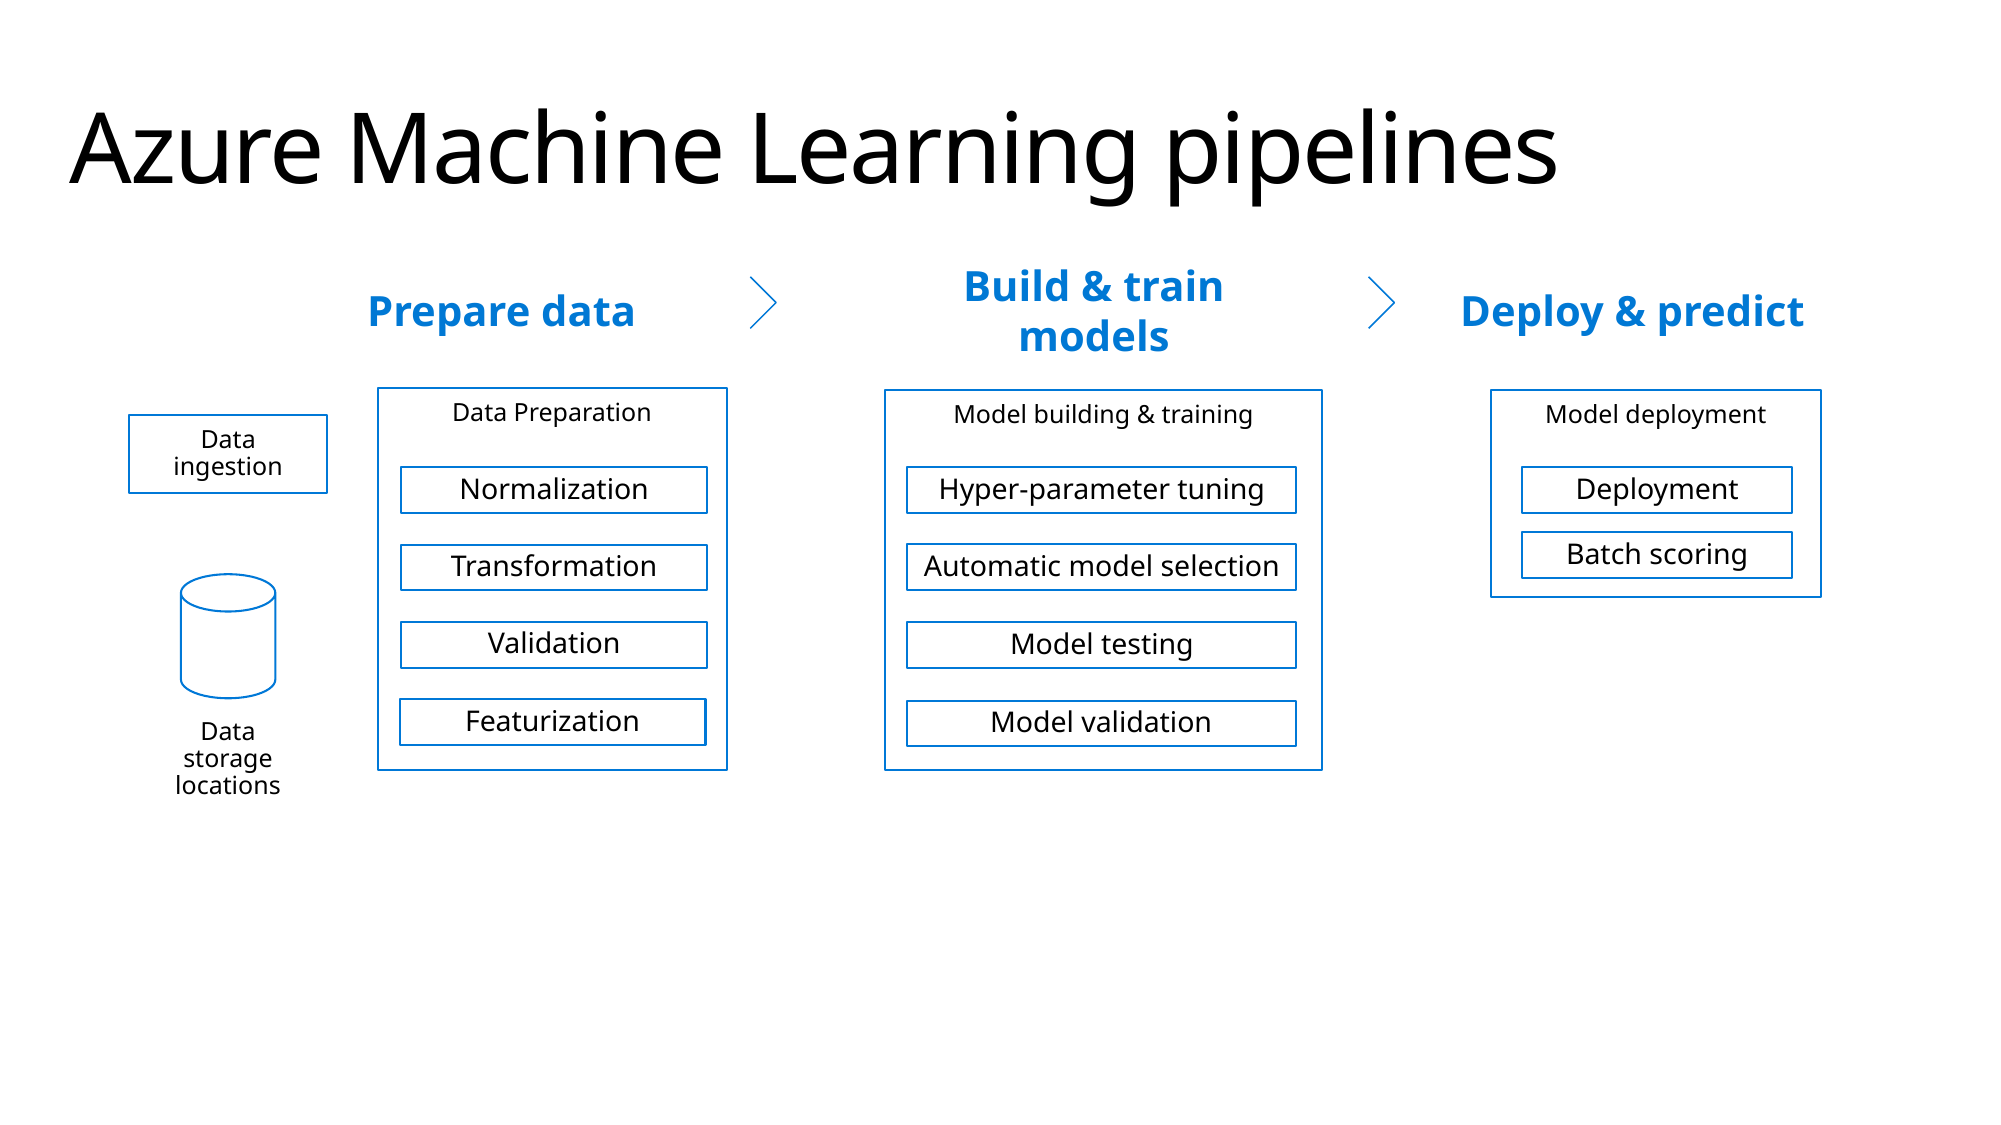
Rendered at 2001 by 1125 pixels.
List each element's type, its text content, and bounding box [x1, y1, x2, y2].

text_box Hyper-parameter tuning [907, 467, 1297, 513]
text_box Deployment [1522, 467, 1793, 513]
text_box Data storage locations [138, 711, 318, 808]
text_box Model testing [907, 622, 1297, 669]
text_box [749, 276, 777, 329]
text_box Normalization [401, 467, 708, 513]
text_box Transformation [401, 544, 708, 591]
text_box Batch scoring [1522, 532, 1793, 578]
text_box Build & train models [883, 259, 1304, 360]
text_box Model building & training [885, 389, 1323, 770]
title Azure Machine Learning pipelines [69, 72, 1930, 197]
text_box Data ingestion [128, 415, 328, 494]
text_box Model deployment [1491, 389, 1821, 597]
text_box Automatic model selection [907, 544, 1297, 590]
text_box Model validation [906, 700, 1296, 747]
text_box Deploy & predict [1455, 284, 1810, 335]
text_box Prepare data [364, 284, 639, 335]
text_box [1368, 276, 1395, 329]
text_box Data Preparation [377, 388, 727, 770]
text_box Validation [401, 621, 708, 668]
text_box Featurization [399, 699, 706, 745]
text_box [180, 573, 277, 700]
